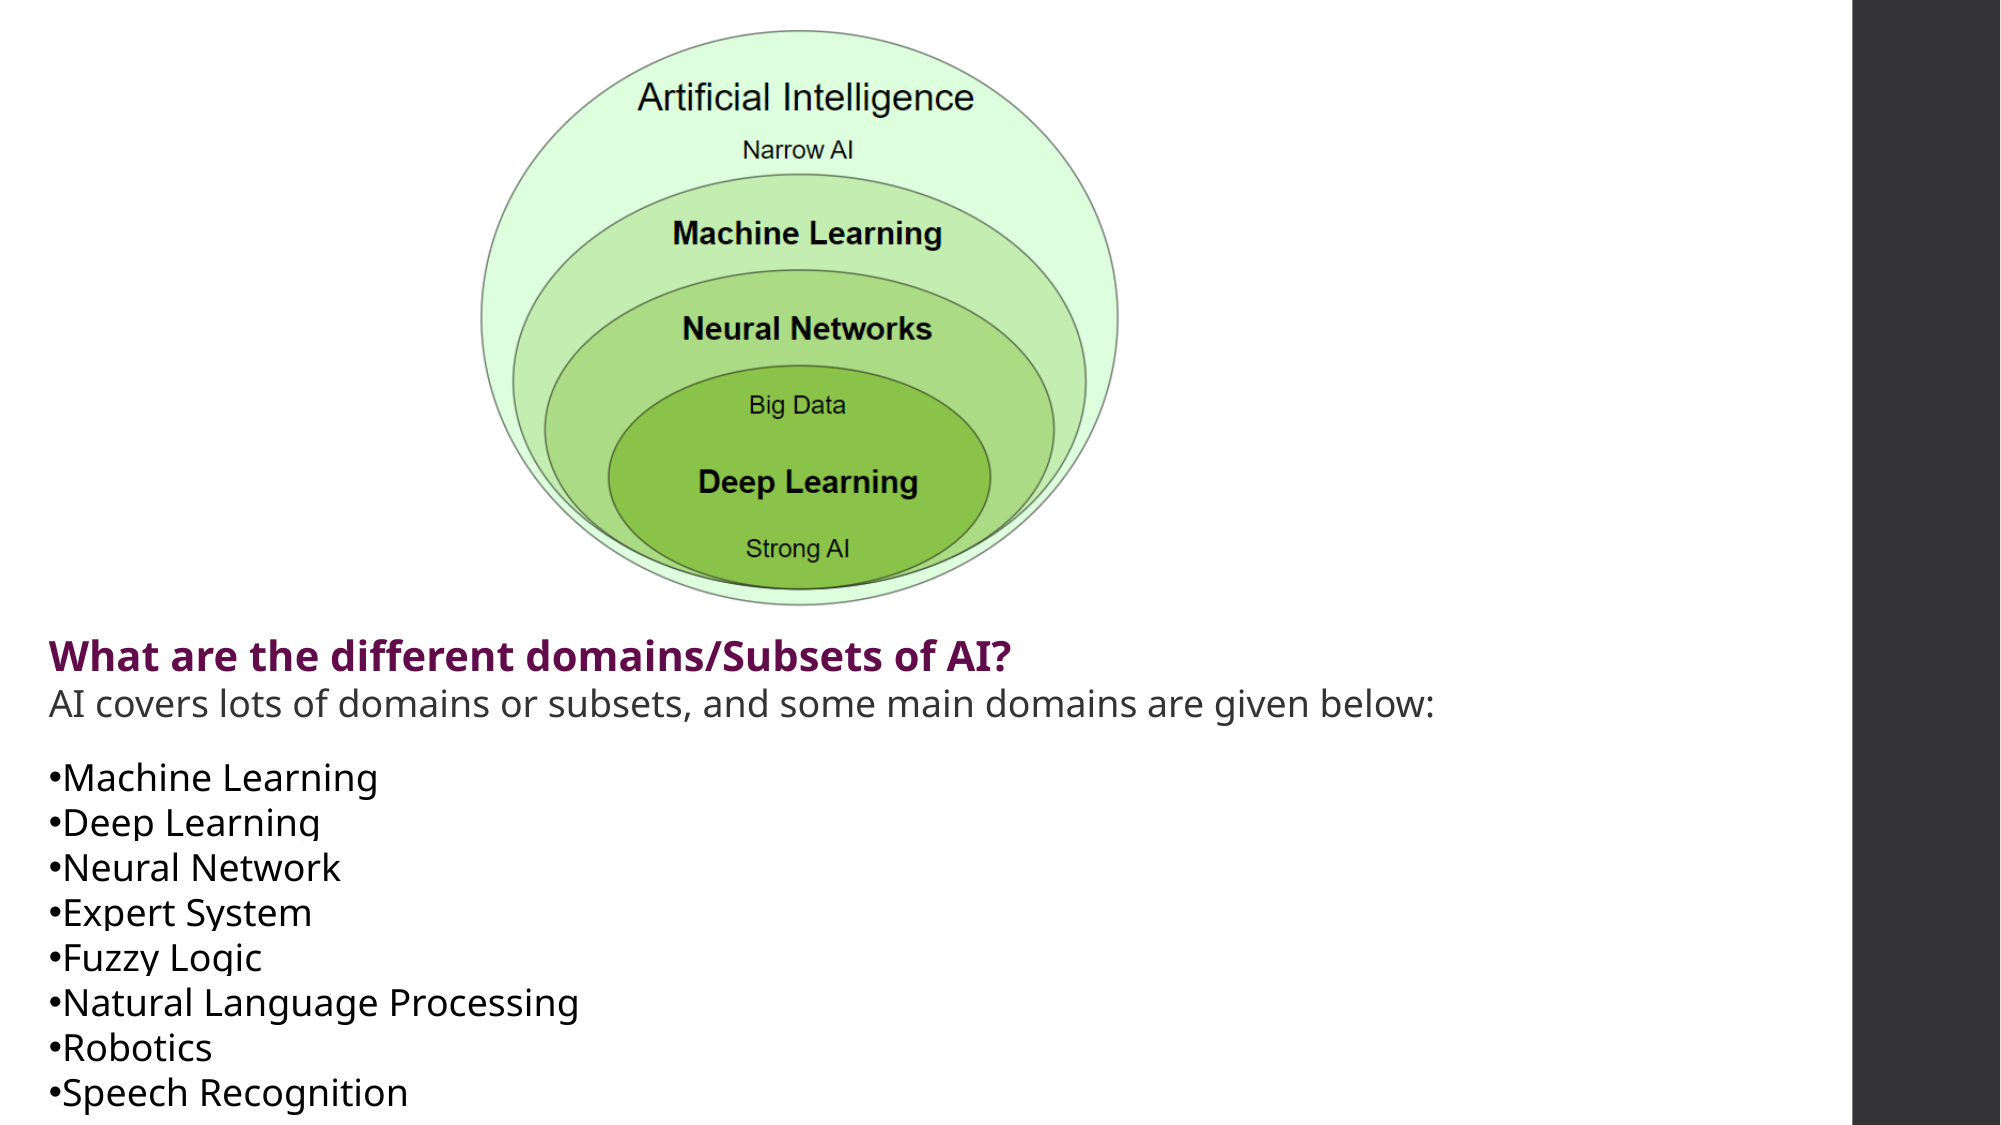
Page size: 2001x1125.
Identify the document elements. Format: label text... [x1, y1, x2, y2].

text_box What are the different domains/Subsets of AI? AI covers lots of domains or subsets, and some main domains are given below: [34, 622, 1966, 733]
text_box Machine Learning Deep Learning Neural Network Expert System Fuzzy Logic Natural Language Processing Robotics Speech Recognition [34, 746, 1966, 1121]
picture [442, 0, 1140, 628]
